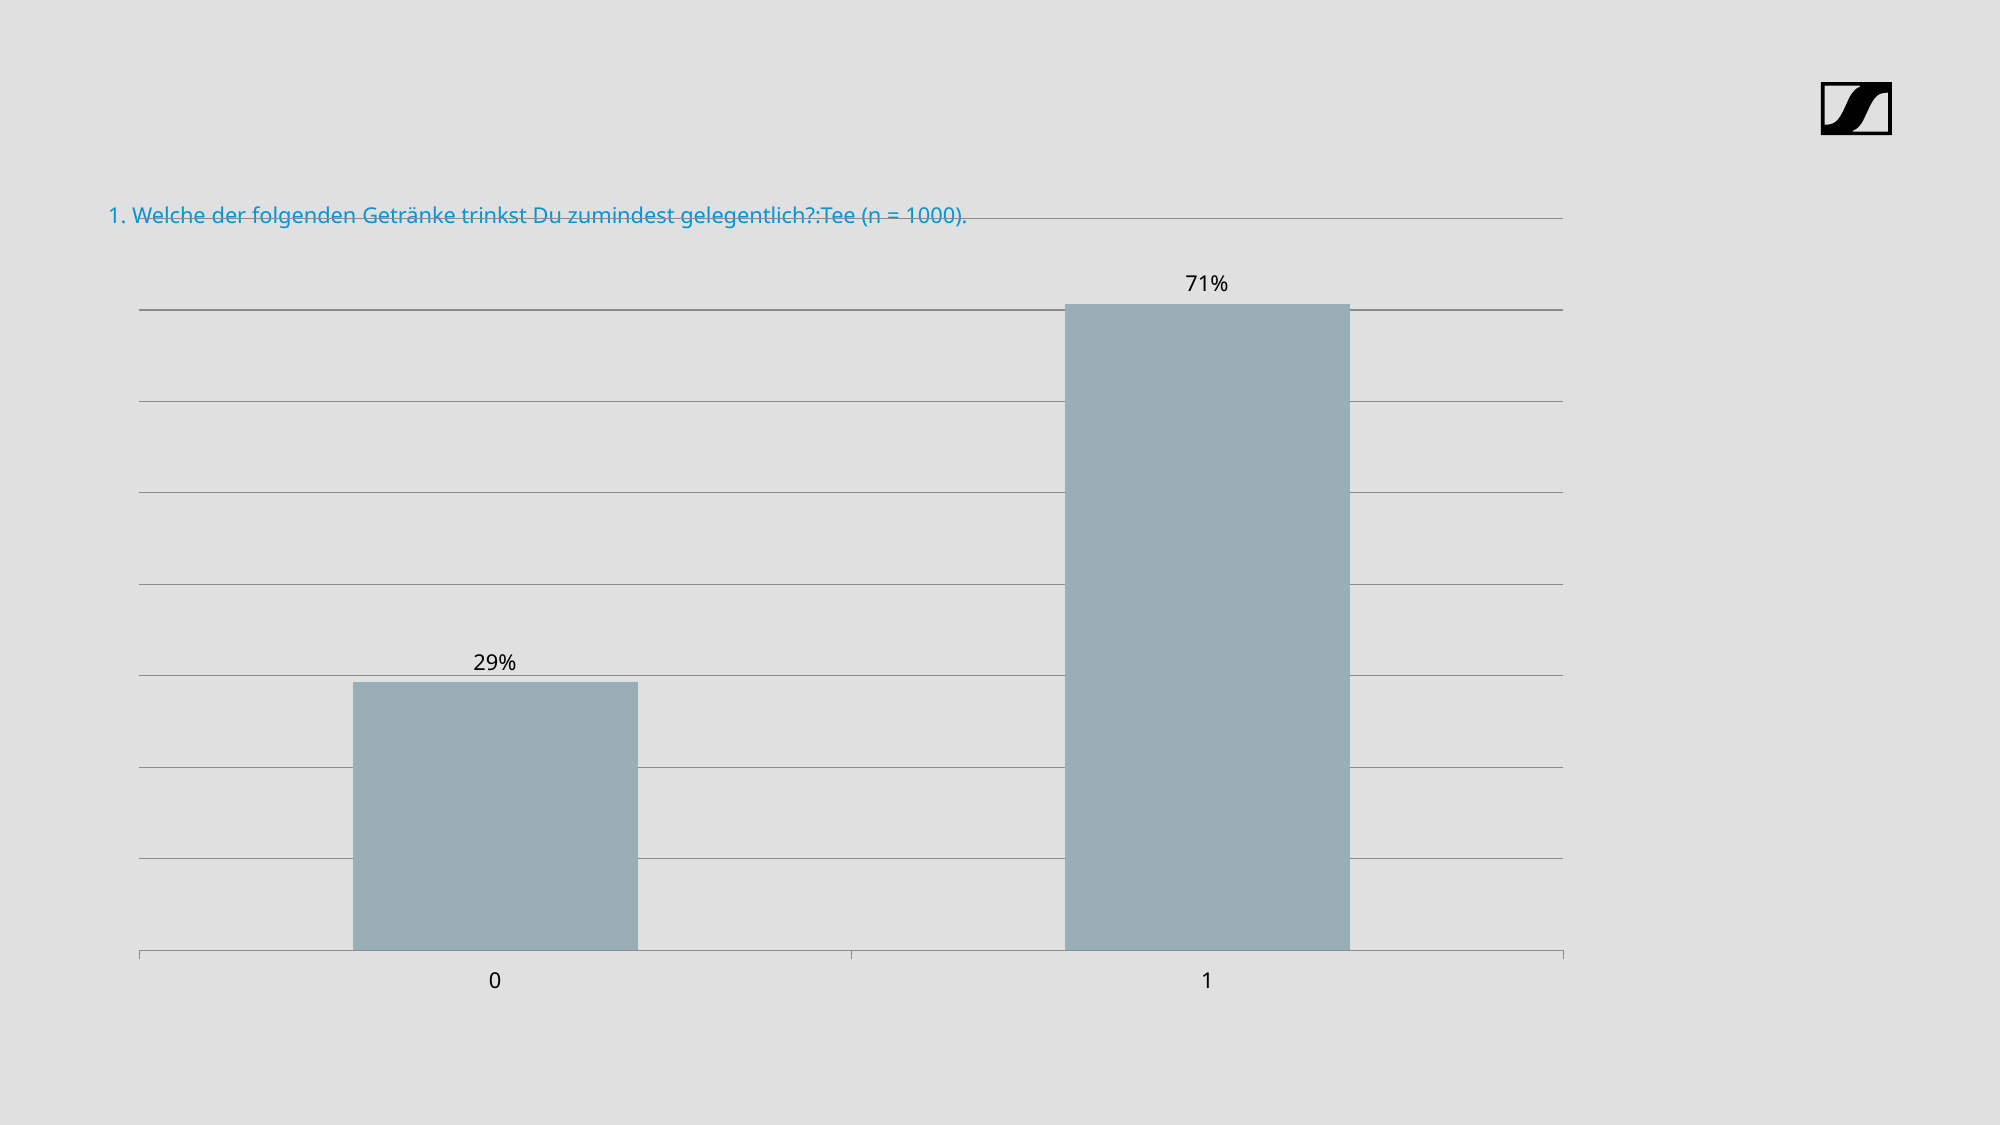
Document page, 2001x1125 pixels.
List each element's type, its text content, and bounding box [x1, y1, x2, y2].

chart [109, 202, 1593, 1011]
list 1. Welche der folgenden Getränke trinkst Du zumindest gelegentlich?:Tee (n = 1000). [108, 196, 1585, 1012]
